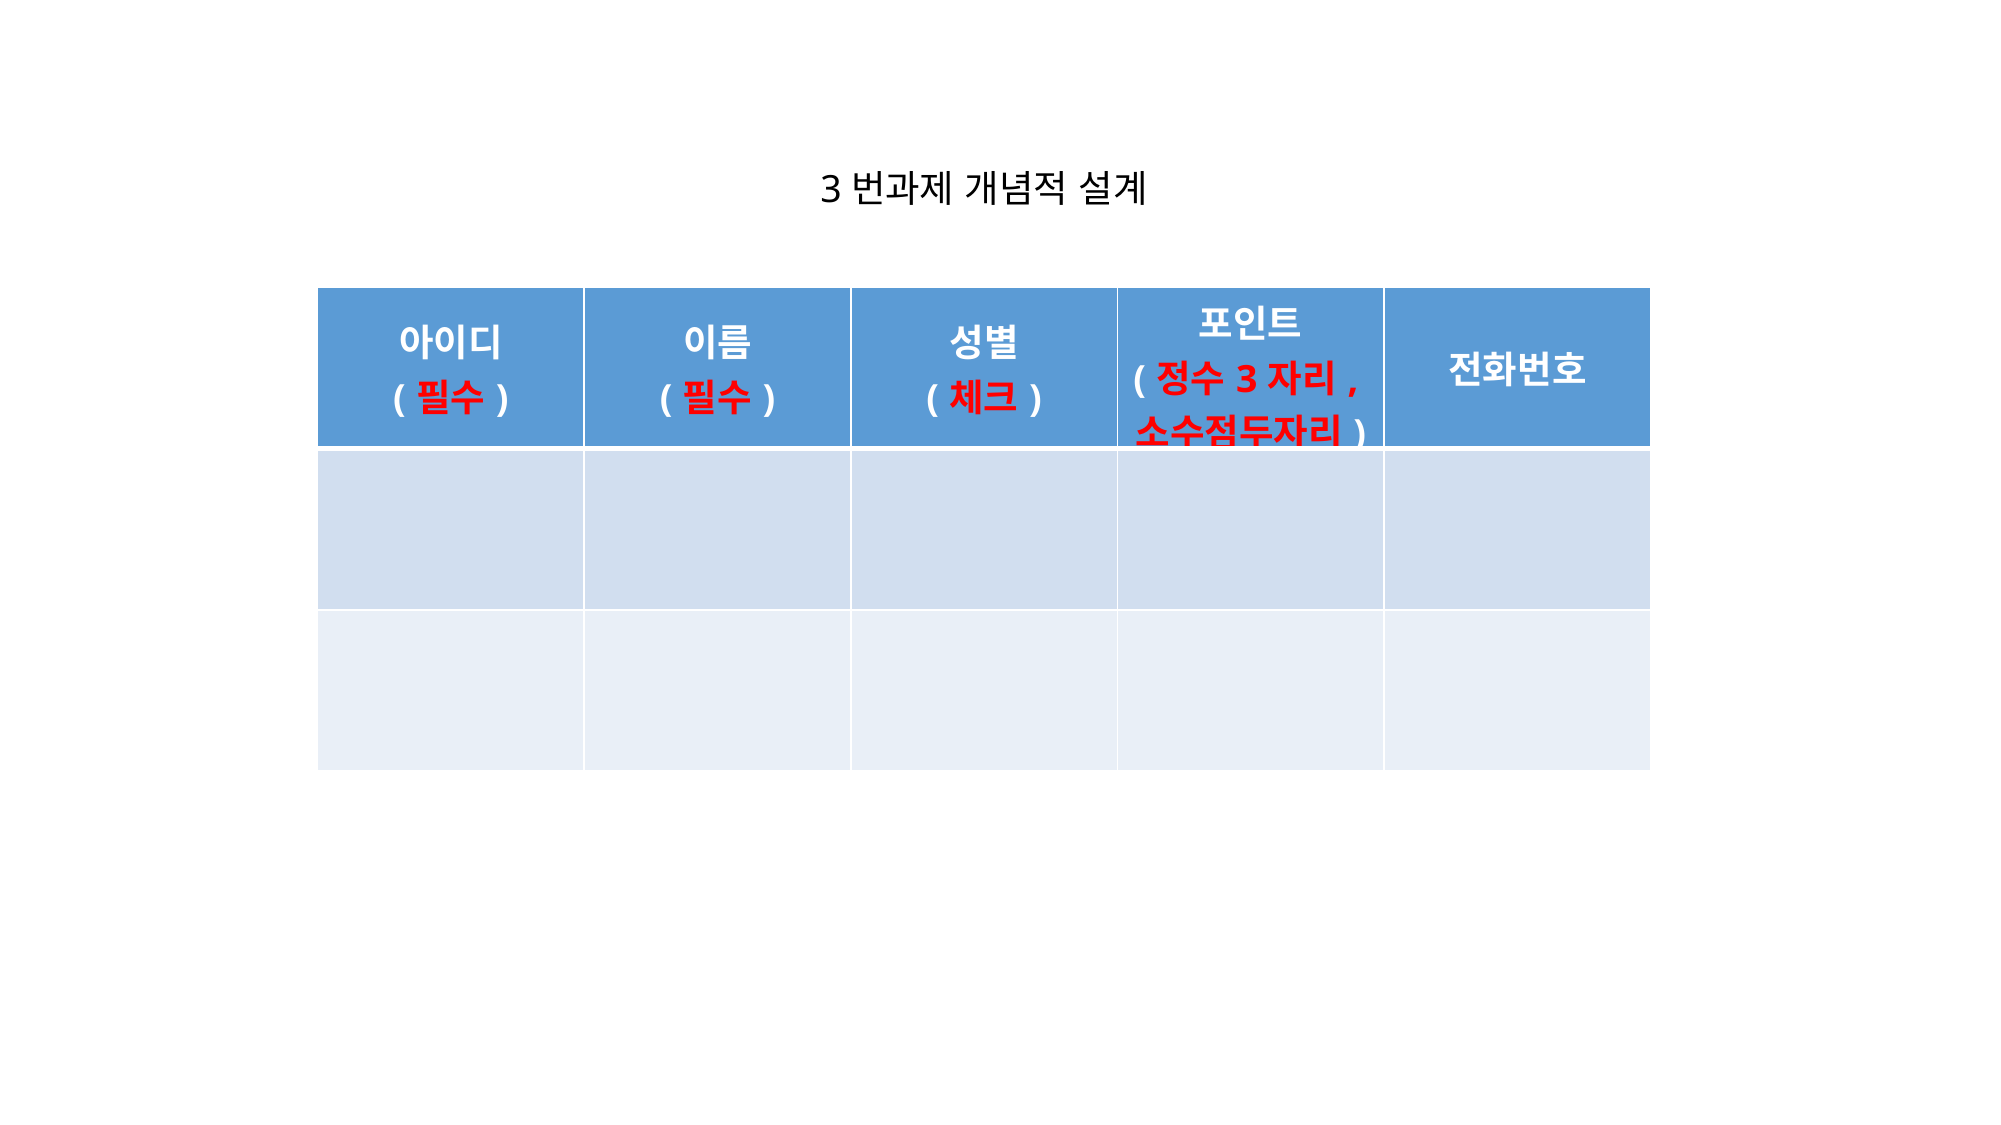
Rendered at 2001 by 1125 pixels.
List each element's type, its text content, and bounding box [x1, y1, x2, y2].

table_cell [1385, 611, 1650, 770]
table_cell [585, 451, 850, 609]
table_cell [1385, 451, 1650, 609]
table_header 전화번호 [1385, 288, 1650, 446]
table_header 성별 (체크) [852, 288, 1117, 446]
table_cell [852, 451, 1117, 609]
table_cell [318, 451, 583, 609]
table_header 아이디 (필수) [318, 288, 583, 446]
table_header 이름 (필수) [585, 288, 850, 446]
table_cell [318, 611, 583, 770]
table_cell [1118, 611, 1383, 770]
text_box 3번과제 개념적 설계 [305, 157, 1664, 218]
table_header 포인트 (정수3자리,소수점두자리) [1118, 288, 1383, 446]
table_cell [585, 611, 850, 770]
table_cell [1118, 451, 1383, 609]
table_cell [852, 611, 1117, 770]
